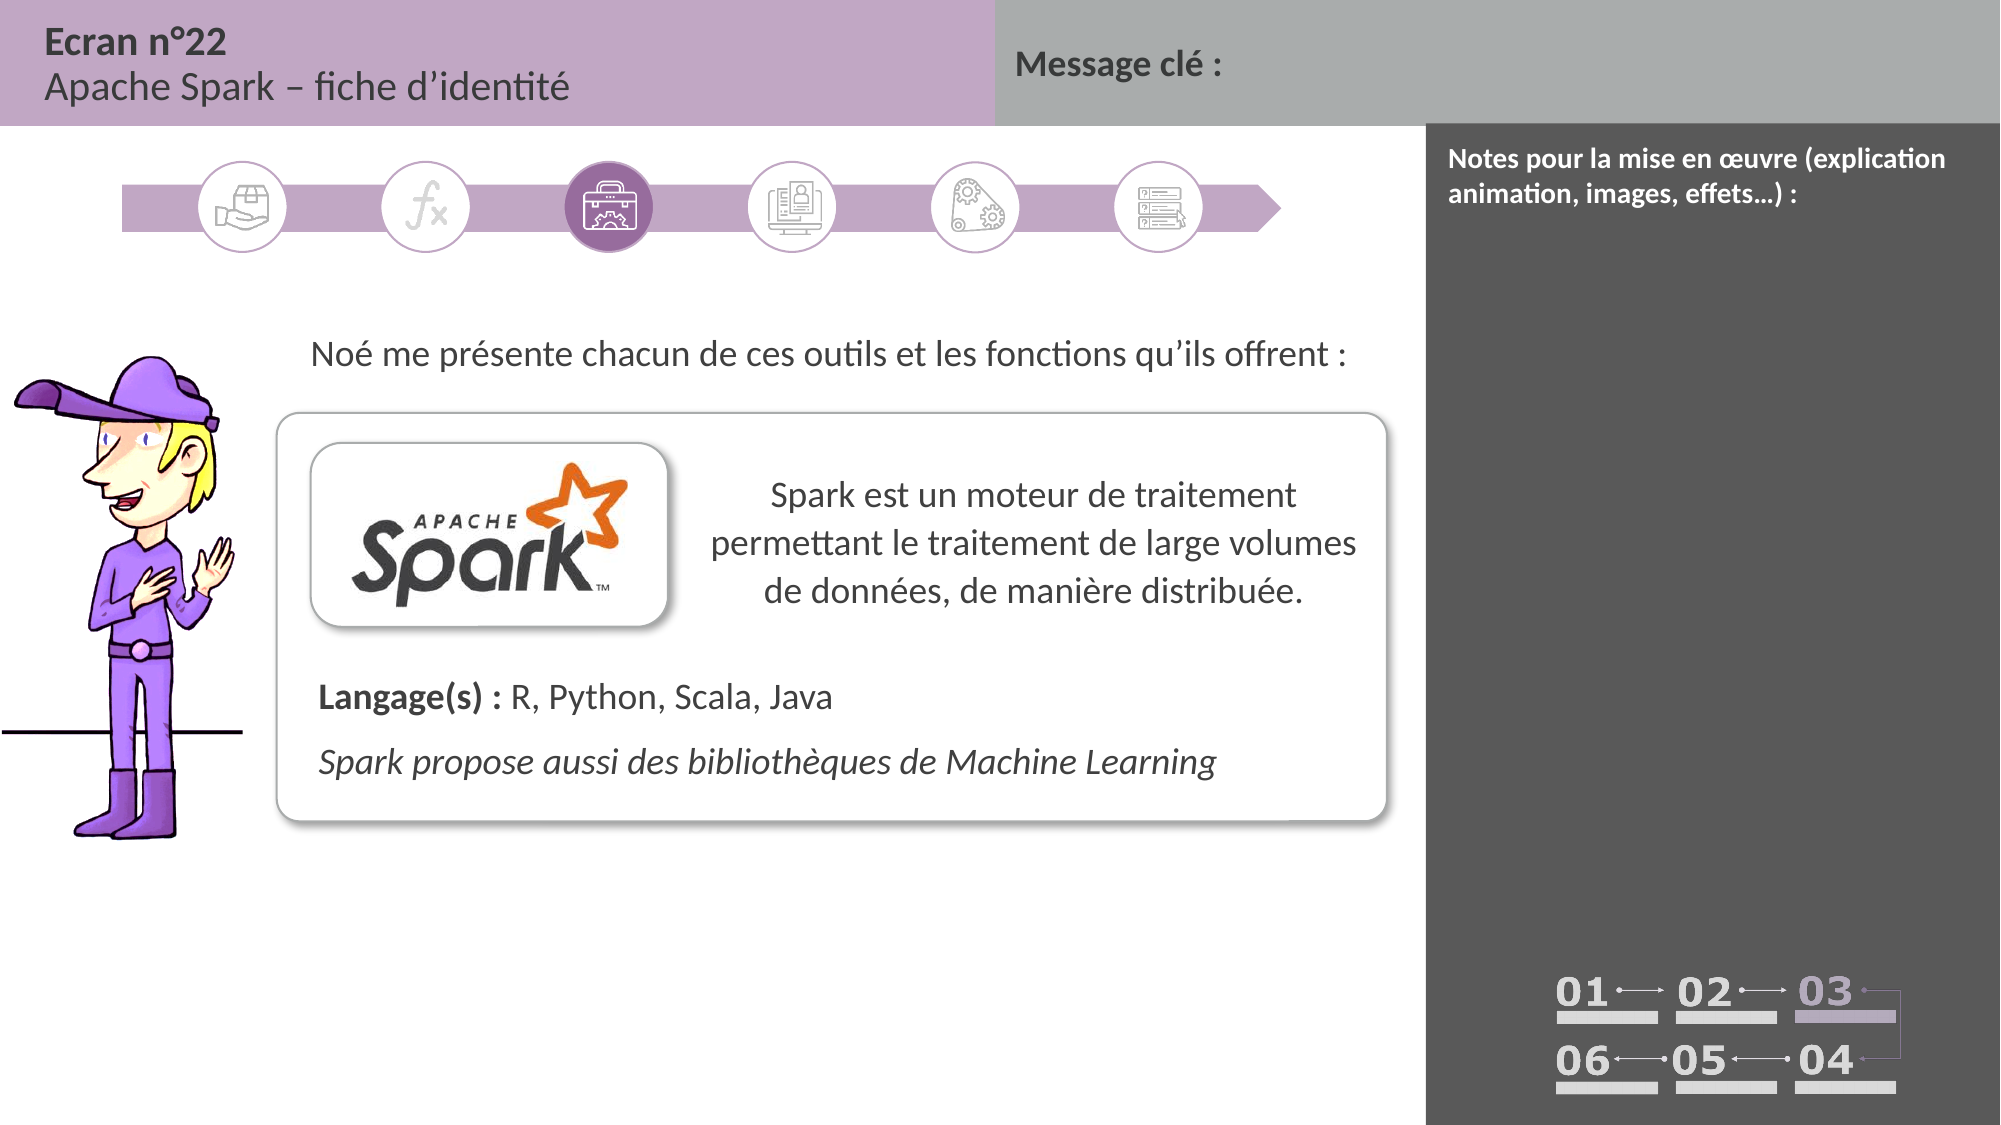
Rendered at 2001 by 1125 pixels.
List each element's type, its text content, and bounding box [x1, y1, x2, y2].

picture [768, 181, 822, 235]
text_box [1425, 122, 2000, 1125]
picture [401, 180, 451, 230]
text_box Langage(s) : R, Python, Scala, Java Spark propose aussi des bibliothèques de Machine Learning [303, 661, 1358, 790]
text_box [1442, 252, 1980, 1091]
text_box Noé me présente chacun de ces outils et les fonctions qu’ils offrent : [261, 318, 1398, 382]
title Ecran n°22 Apache Spark – fiche d’identité [29, 4, 967, 124]
text_box Spark est un moteur de traitement permettant le traitement de large volumes de données, de manière distribuée. [694, 459, 1374, 619]
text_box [122, 161, 1282, 253]
text_box [275, 411, 1389, 823]
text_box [310, 442, 669, 627]
picture [951, 178, 1005, 233]
picture [1530, 953, 1901, 1107]
picture [215, 180, 269, 235]
picture [583, 178, 637, 233]
text_box Notes pour la mise en œuvre (explication animation, images, effets…) : [1433, 131, 1980, 252]
picture [1, 324, 243, 850]
list Message clé : [999, 10, 2000, 119]
